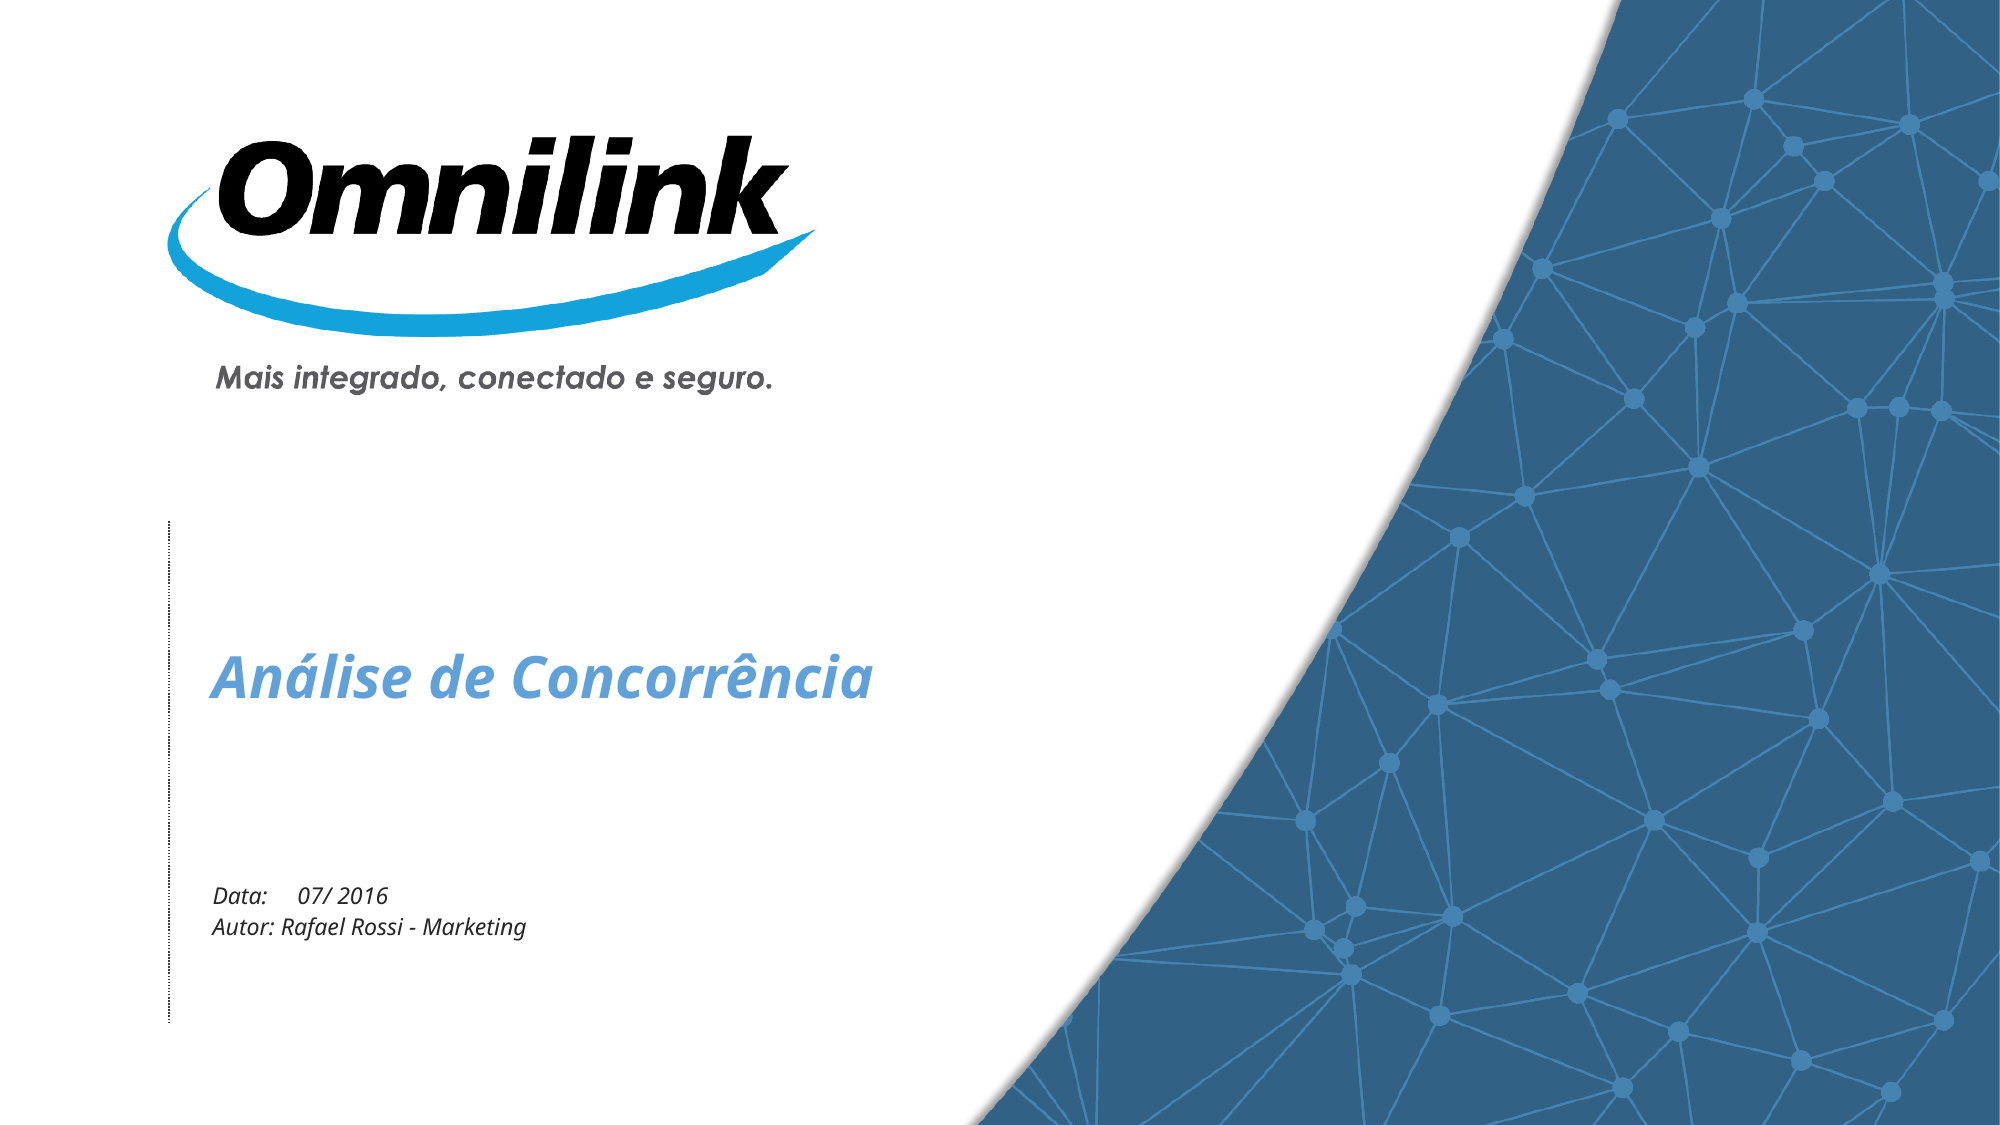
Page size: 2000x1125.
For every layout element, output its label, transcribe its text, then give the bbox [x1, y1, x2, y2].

text_box Análise de Concorrência [192, 515, 1162, 837]
text_box Data: 07/ 2016 Autor: Rafael Rossi - Marketing [192, 869, 1162, 953]
picture [881, 0, 2000, 1125]
picture [161, 121, 826, 433]
